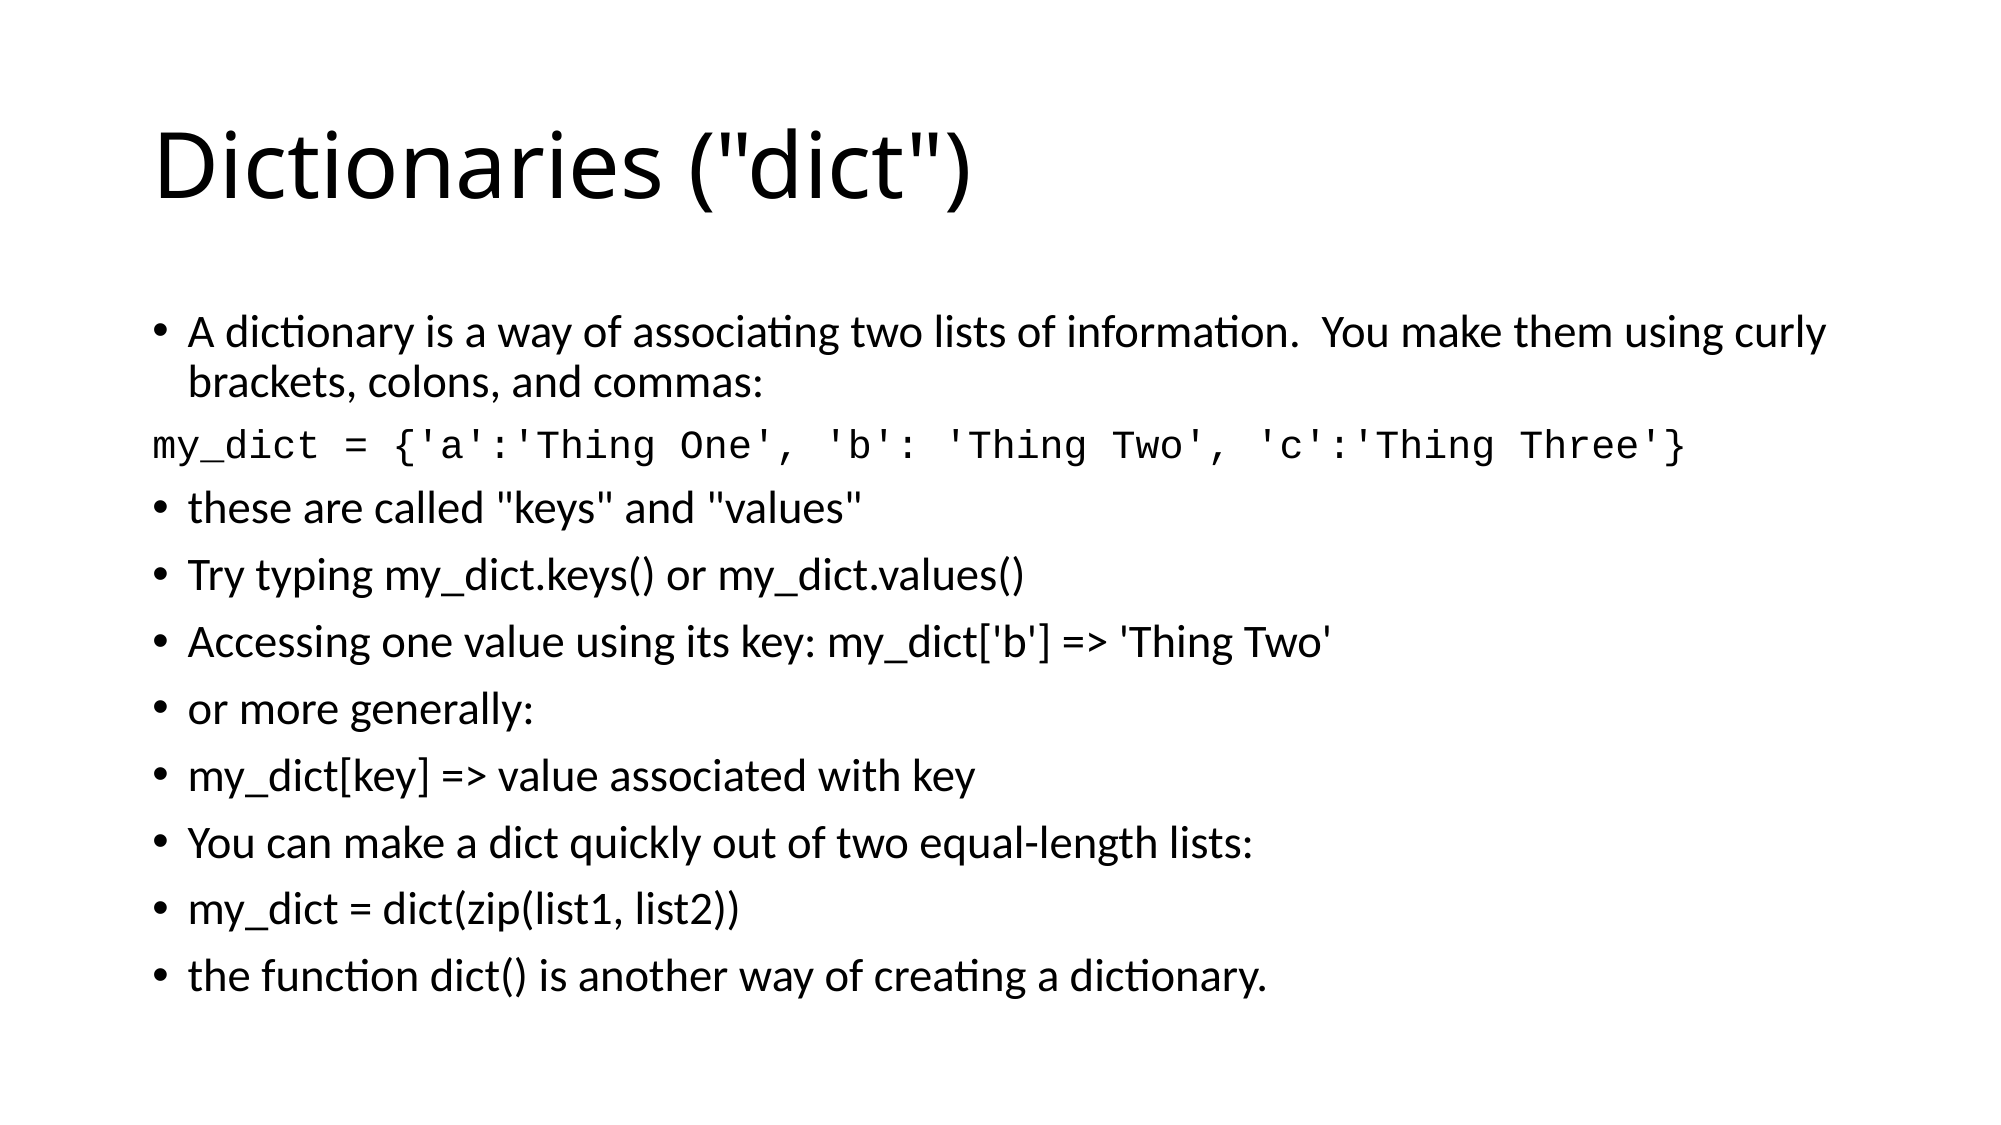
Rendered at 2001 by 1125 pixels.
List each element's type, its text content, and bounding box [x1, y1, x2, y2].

list A dictionary is a way of associating two lists of information. You make them using curly brackets, colons, and commas: my_dict = {'a':'Thing One', 'b': 'Thing Two', 'c':'Thing Three'} these are called "keys" and "values" Try typing my_dict.keys() or my_dict.values() Accessing one value using its key: my_dict['b'] => 'Thing Two' or more generally: my_dict[key] => value associated with key You can make a dict quickly out of two equal-length lists: my_dict = dict(zip(list1, list2)) the function dict() is another way of creating a dictionary. [137, 299, 1933, 1014]
title Dictionaries ("dict") [137, 59, 1863, 278]
